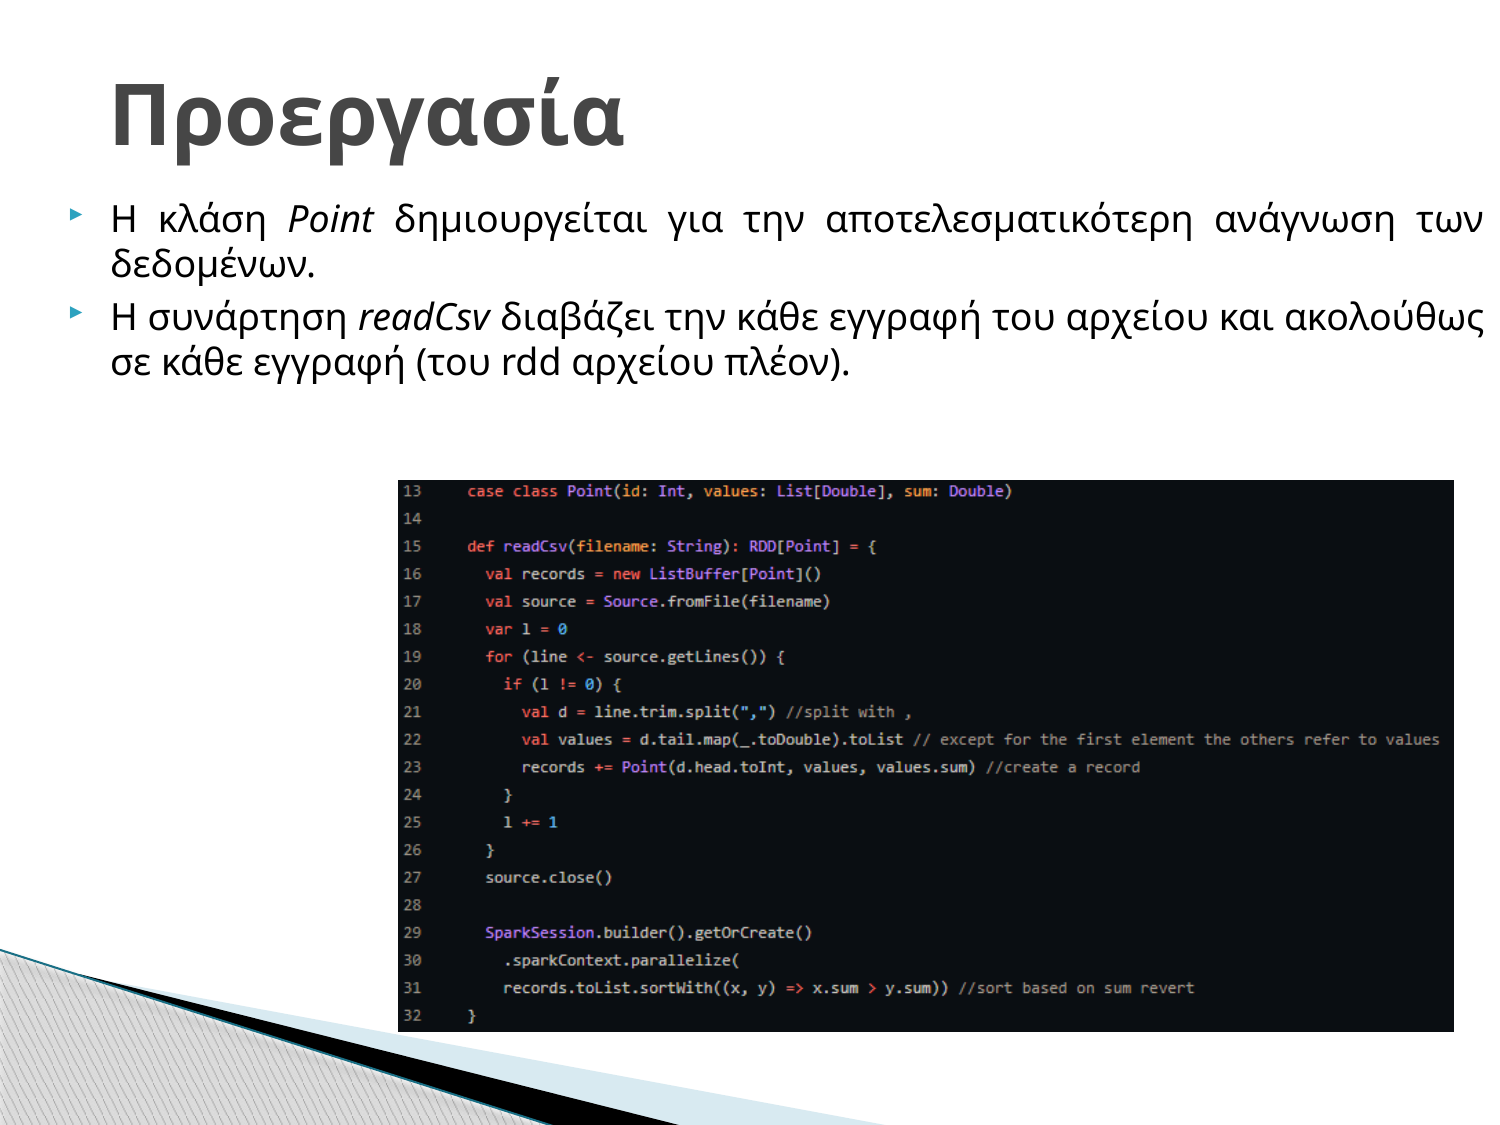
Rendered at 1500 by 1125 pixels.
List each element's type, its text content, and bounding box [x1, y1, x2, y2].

list Η κλάση Point δημιουργείται για την αποτελεσματικότερη ανάγνωση των δεδομένων. Η συνάρτηση readCsv διαβάζει την κάθε εγγραφή του αρχείου και ακολούθως σε κάθε εγγραφή (του rdd αρχείου πλέον). [35, 187, 1500, 411]
title Προεργασία [93, 46, 1444, 176]
picture [398, 480, 1454, 1032]
